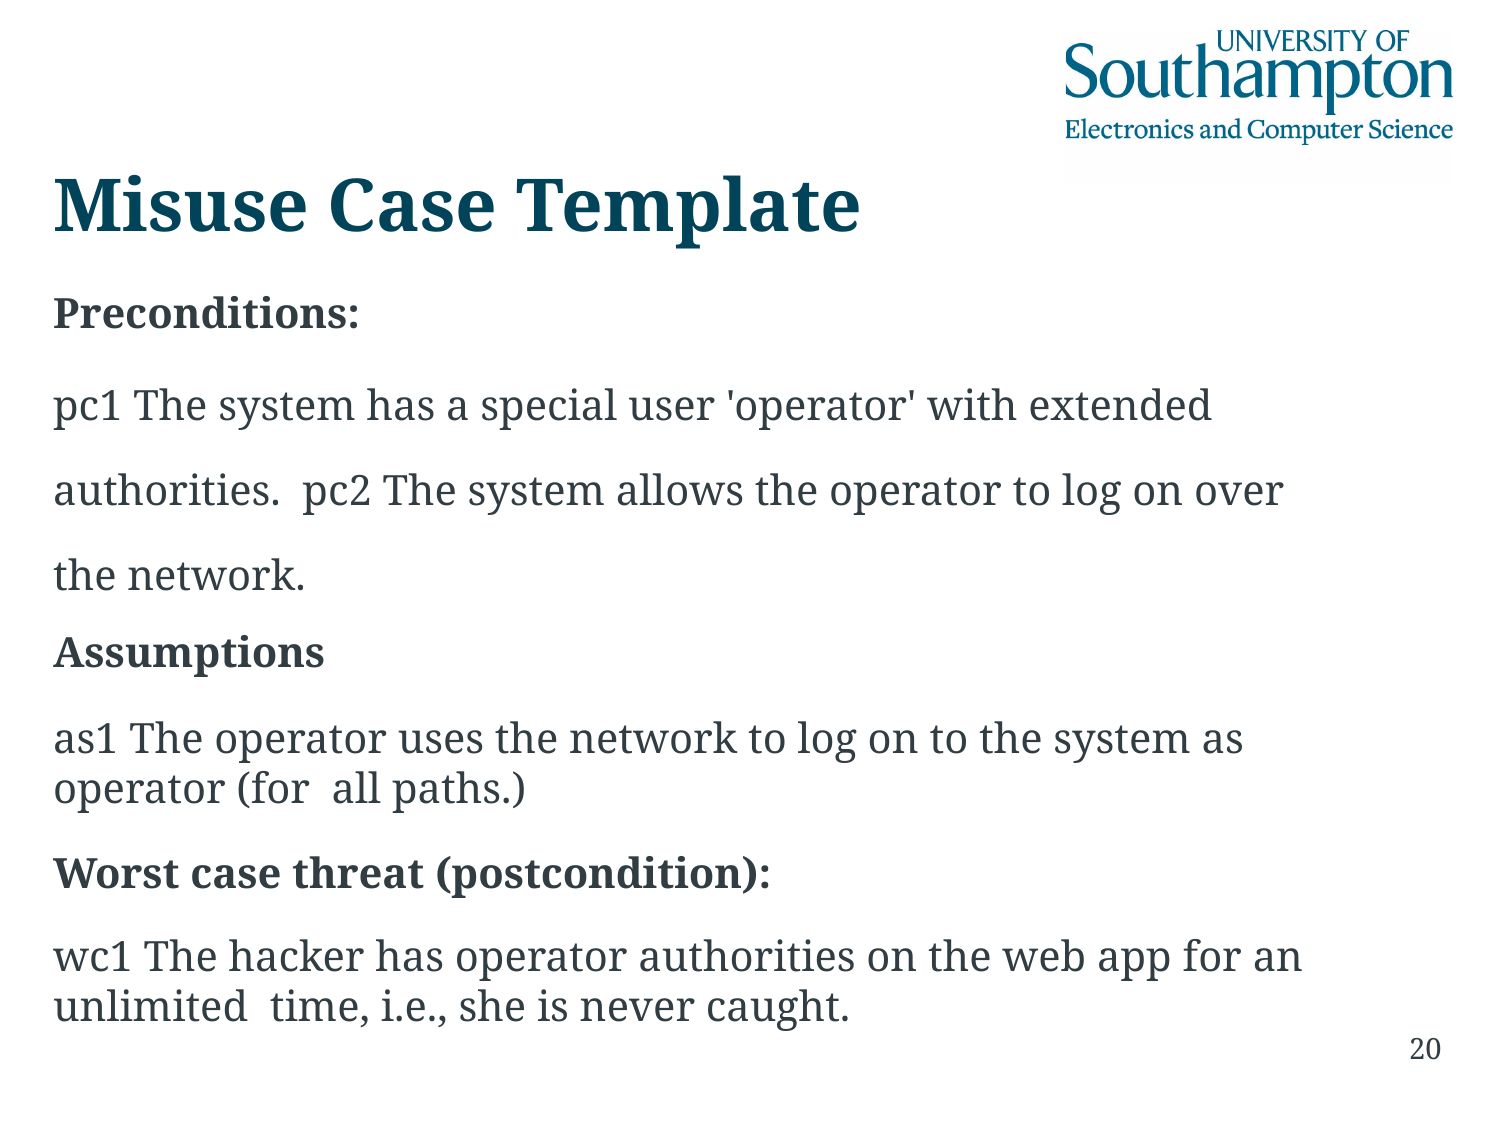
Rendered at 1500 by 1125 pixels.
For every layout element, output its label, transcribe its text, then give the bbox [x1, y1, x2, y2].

text_box 20 [1407, 1034, 1446, 1066]
picture [1241, 30, 1251, 43]
text_box Preconditions: pc1 The system has a special user 'operator' with extended authorities. pc2 The system allows the operator to log on over the network. Assumptions as1 The operator uses the network to log on to the system as operator (for all paths.) Worst case threat (postcondition): wc1 The hacker has operator authorities on the web app for an unlimited time, i.e., she is never caught. [50, 286, 1401, 1031]
picture [1300, 30, 1305, 39]
title Misuse Case Template [51, 158, 1449, 347]
picture [1065, 62, 1089, 94]
picture [1065, 30, 1453, 185]
picture [1380, 32, 1391, 49]
